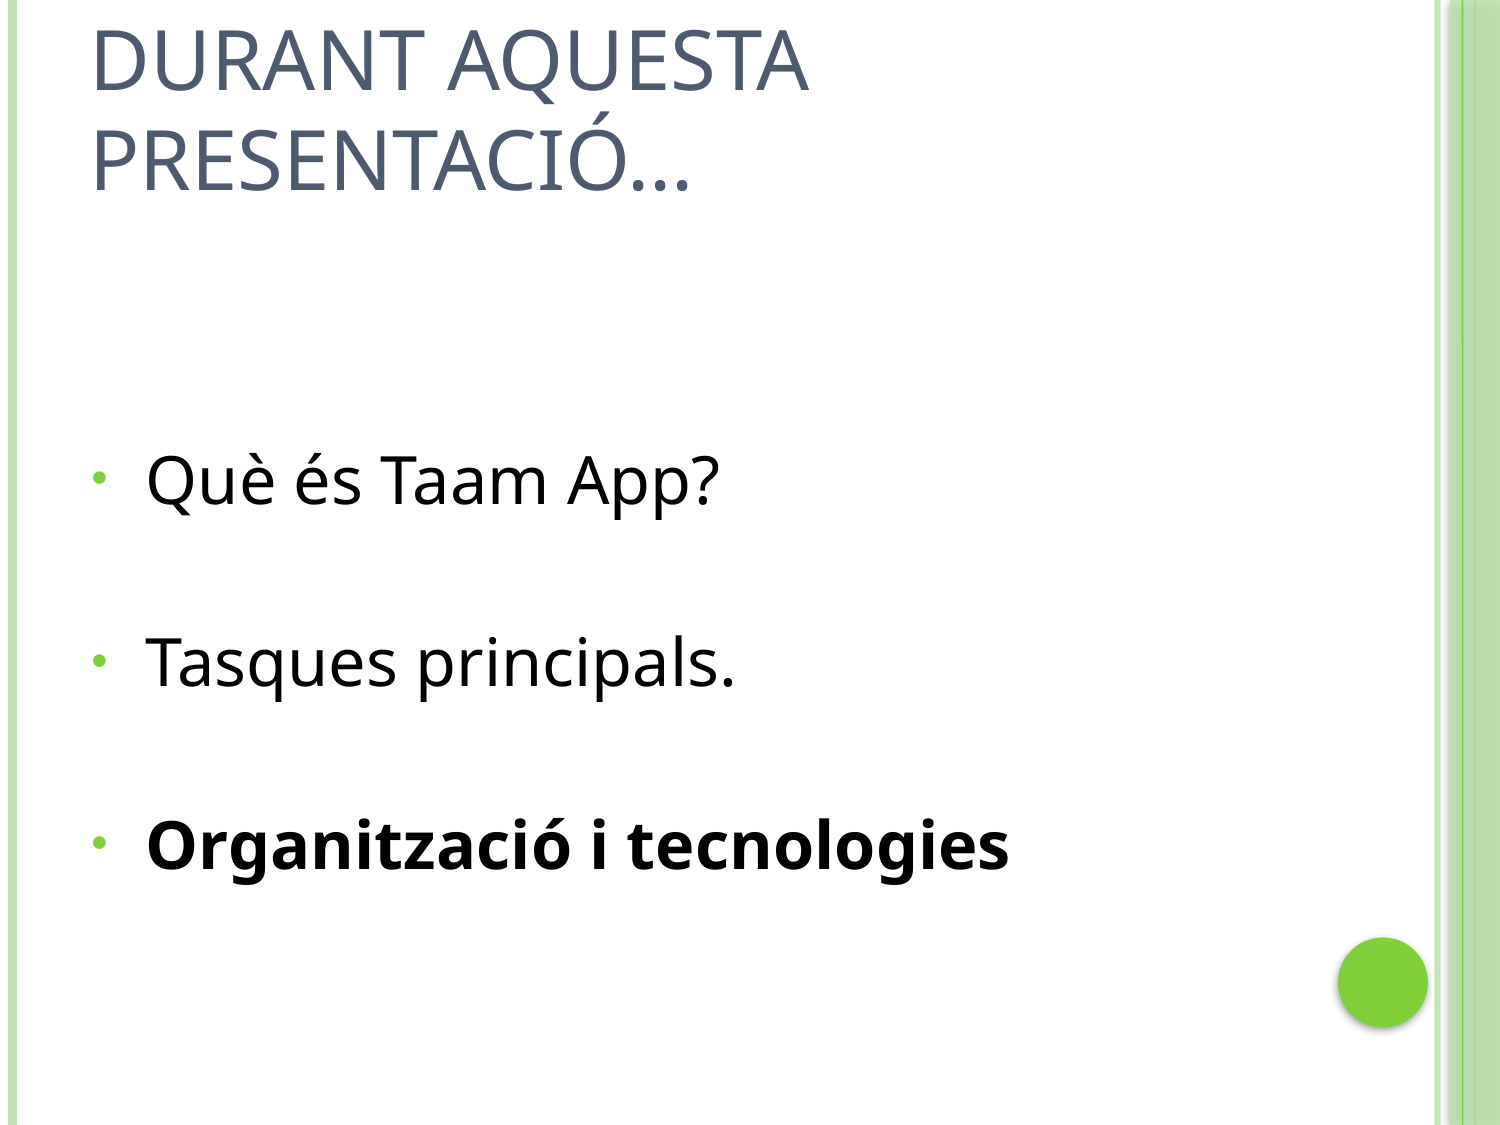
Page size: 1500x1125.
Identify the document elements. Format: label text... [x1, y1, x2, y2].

title Durant aquesta presentació... [75, 66, 1412, 215]
list Què és Taam App? Tasques principals. Organització i tecnologies [76, 172, 1327, 891]
